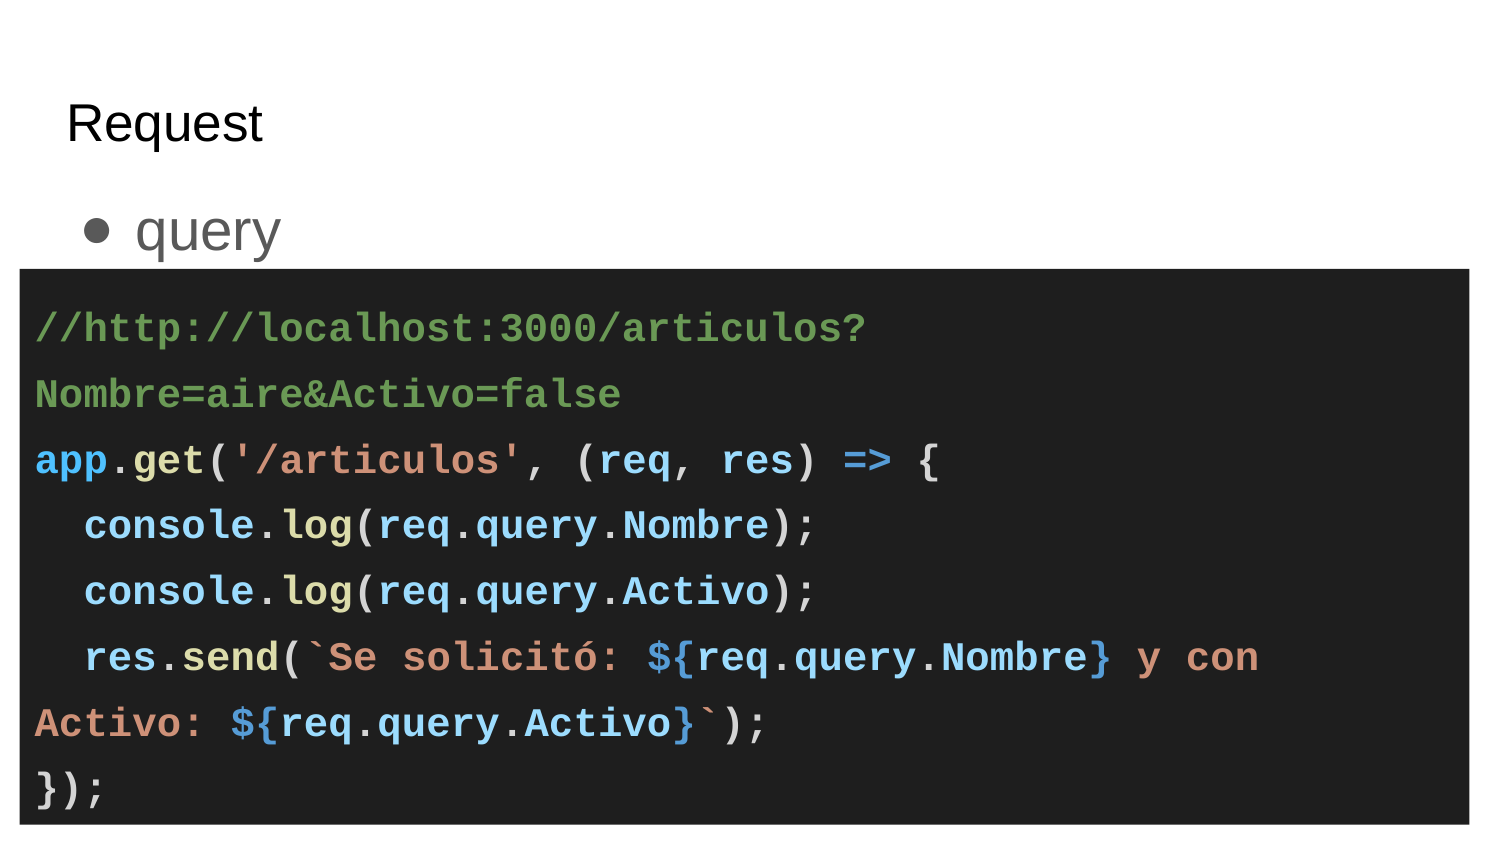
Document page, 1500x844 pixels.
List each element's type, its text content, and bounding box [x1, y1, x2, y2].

list query [45, 166, 1444, 268]
text_box //http://localhost:3000/articulos?Nombre=aire&Activo=false app.get('/articulos', (req, res) => { console.log(req.query.Nombre); console.log(req.query.Activo); res.send(`Se solicitó: ${req.query.Nombre} y con Activo: ${req.query.Activo}`); }); [19, 268, 1470, 825]
title Request [51, 72, 1449, 167]
